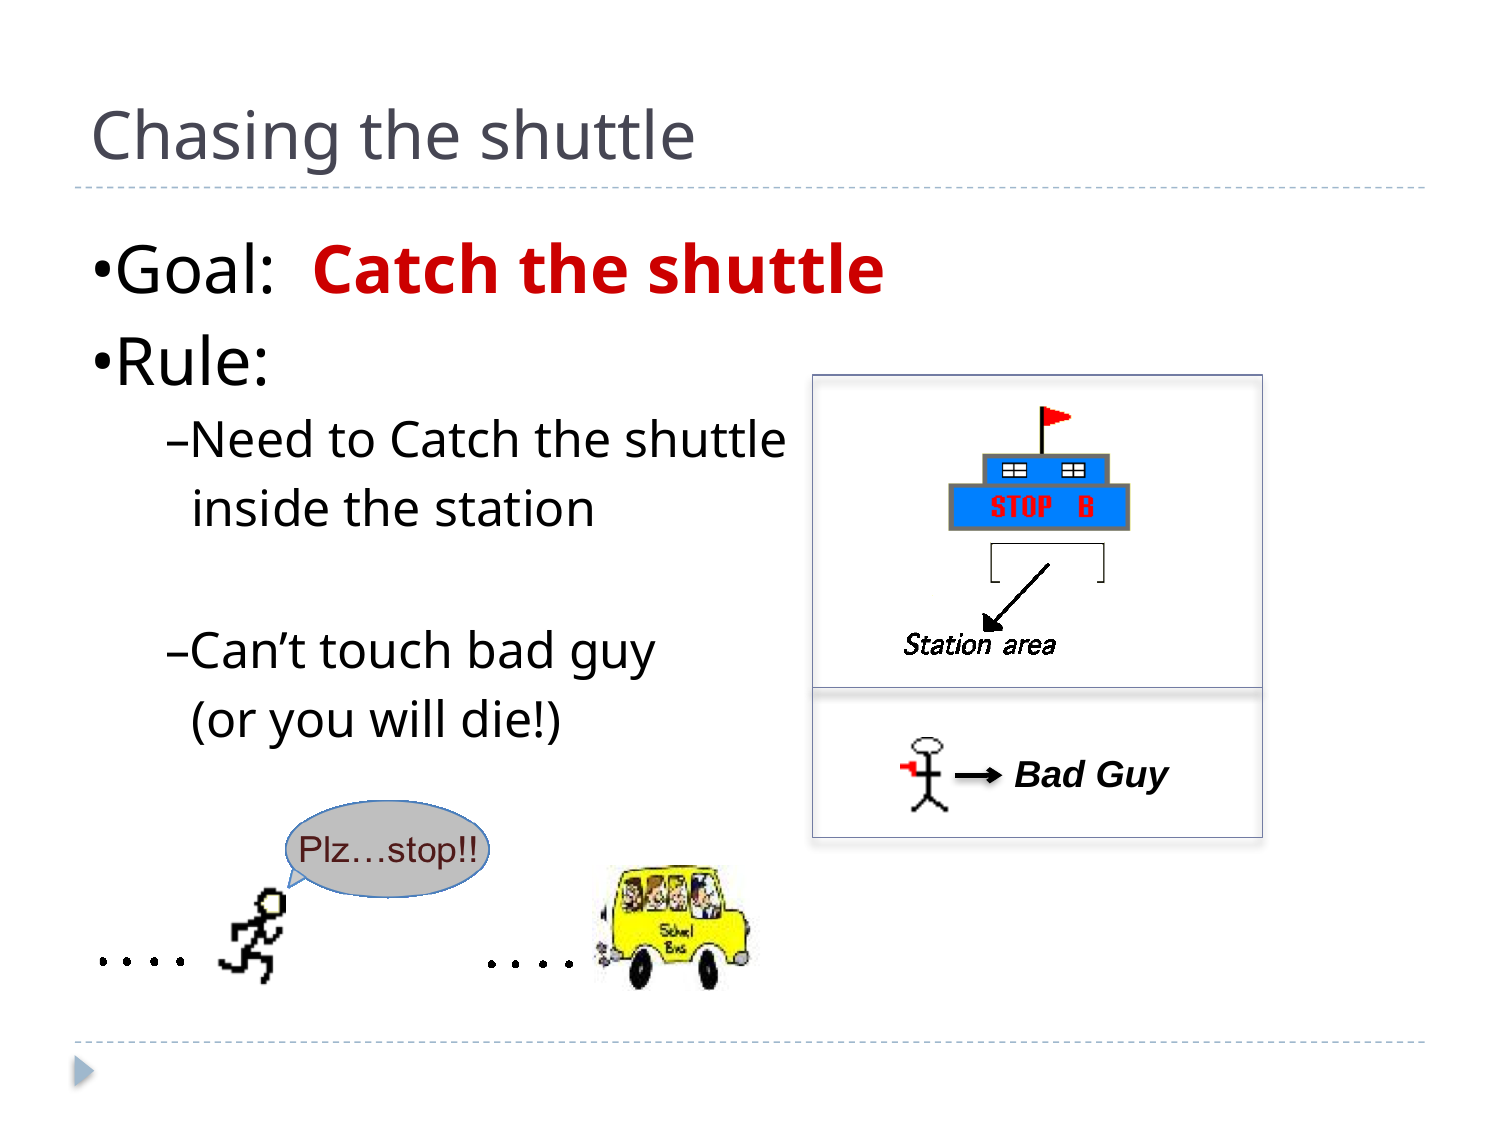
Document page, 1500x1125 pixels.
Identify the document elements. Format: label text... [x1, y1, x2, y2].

text_box [812, 687, 1263, 838]
title Chasing the shuttle [75, 0, 1425, 188]
text_box [99, 800, 763, 991]
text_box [899, 737, 1003, 815]
list •Goal: Catch the shuttle •Rule: –Need to Catch the shuttle inside the station –Can’t touch bad guy (or you will die!) [75, 200, 1425, 926]
text_box [889, 401, 1140, 671]
